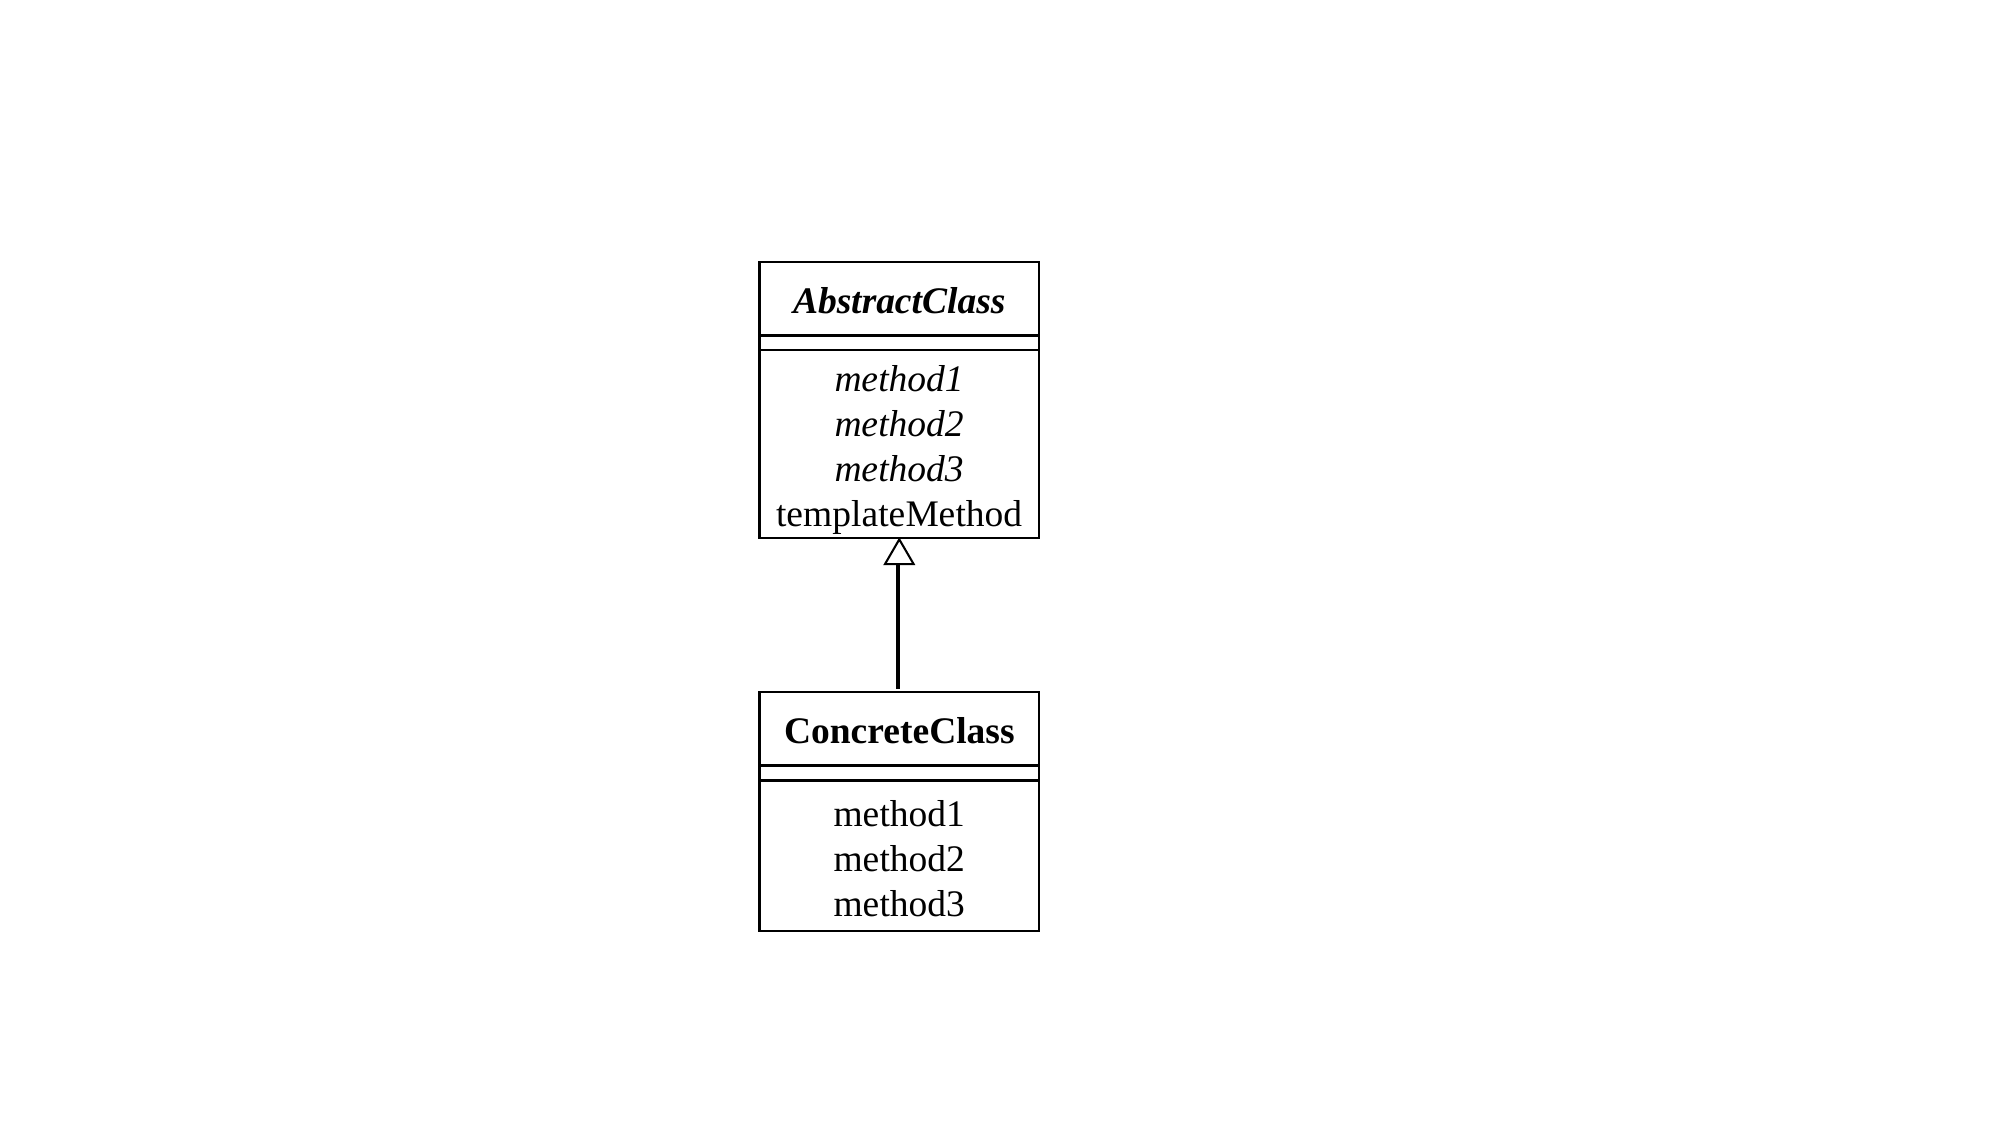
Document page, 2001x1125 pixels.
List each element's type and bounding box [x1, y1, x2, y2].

text_box [759, 261, 1040, 539]
text_box [759, 691, 1040, 932]
text_box [884, 539, 914, 690]
